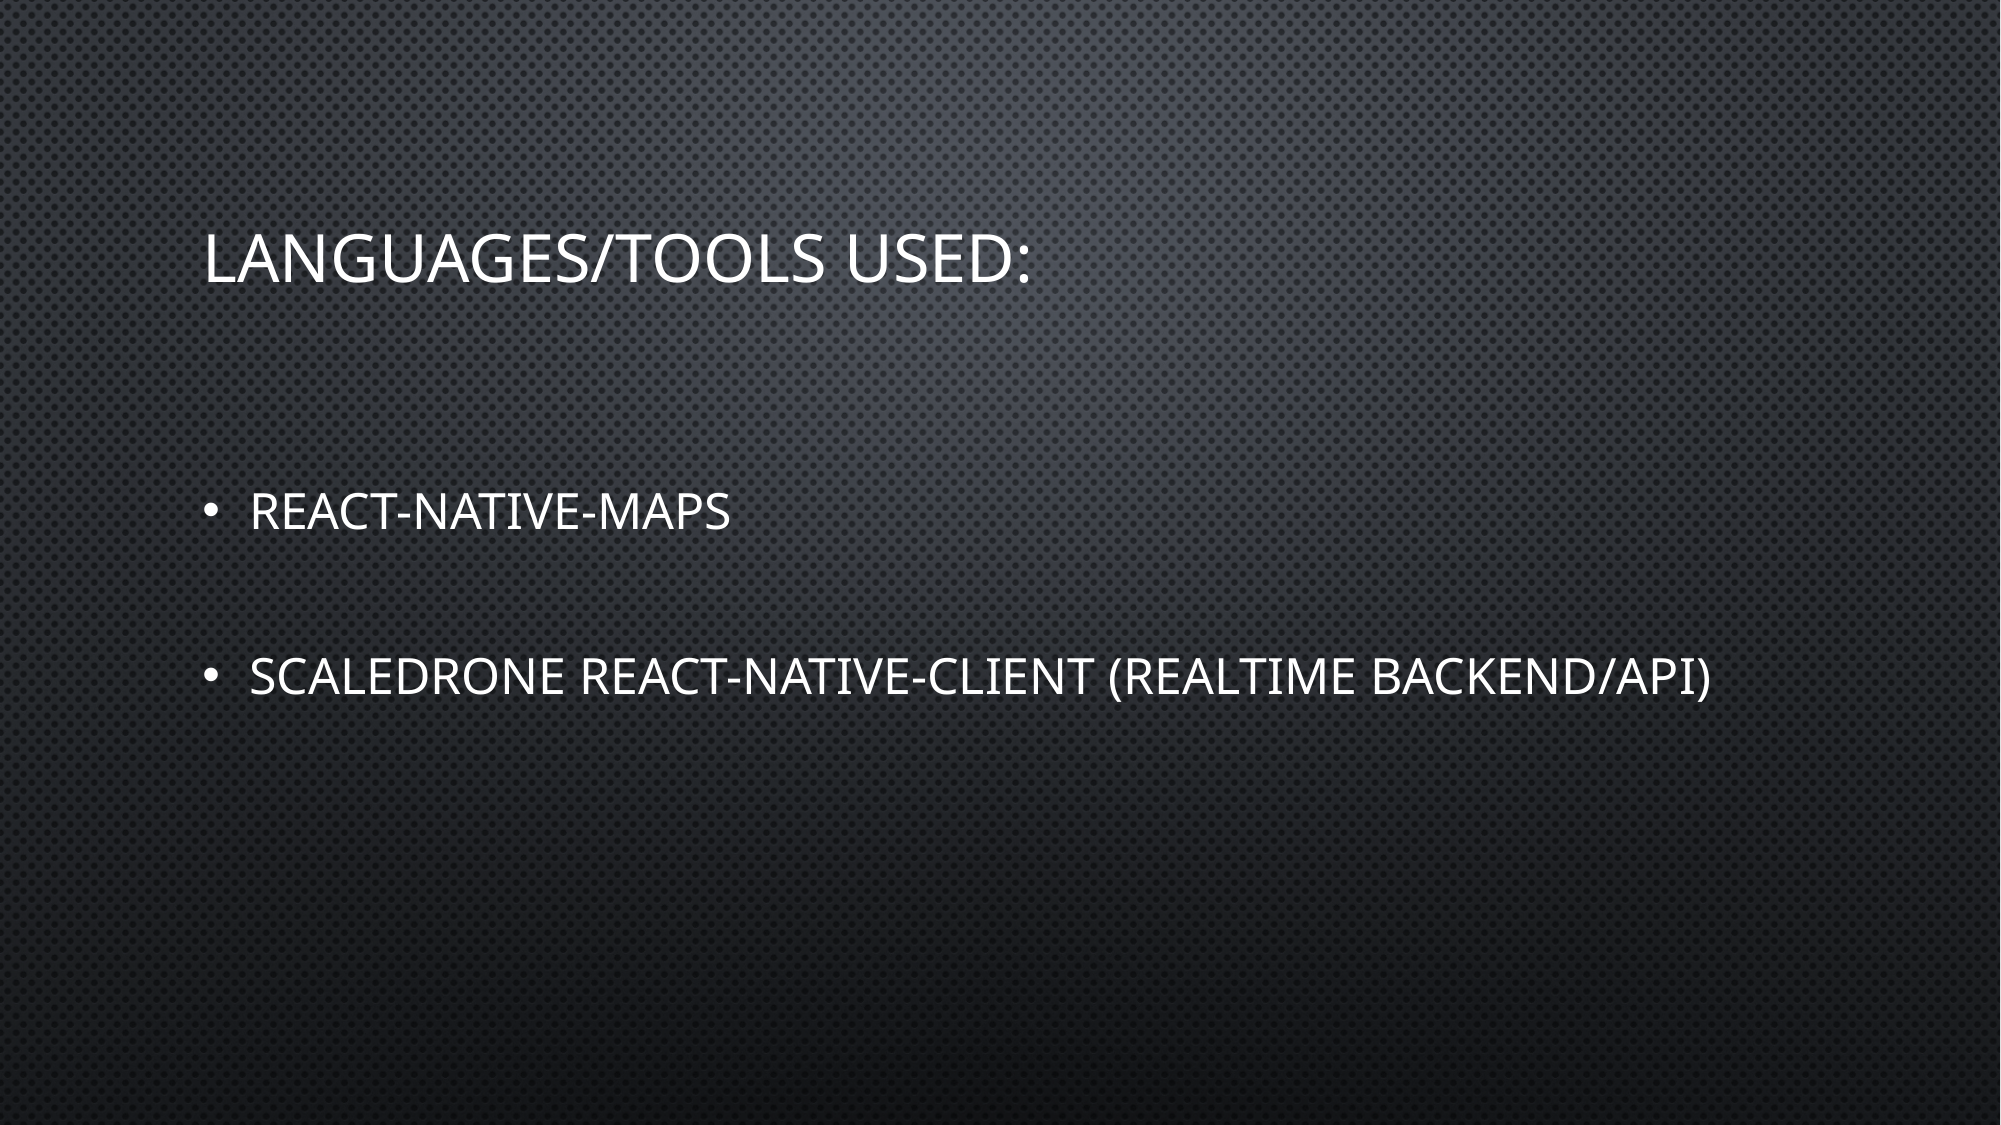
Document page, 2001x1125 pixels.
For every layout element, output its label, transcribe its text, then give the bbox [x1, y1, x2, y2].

title Languages/TOOLS used: [187, 99, 1813, 413]
list React-Native-Maps Scaledrone React-Native-Client (RealTime Backend/API) [187, 512, 1813, 1025]
